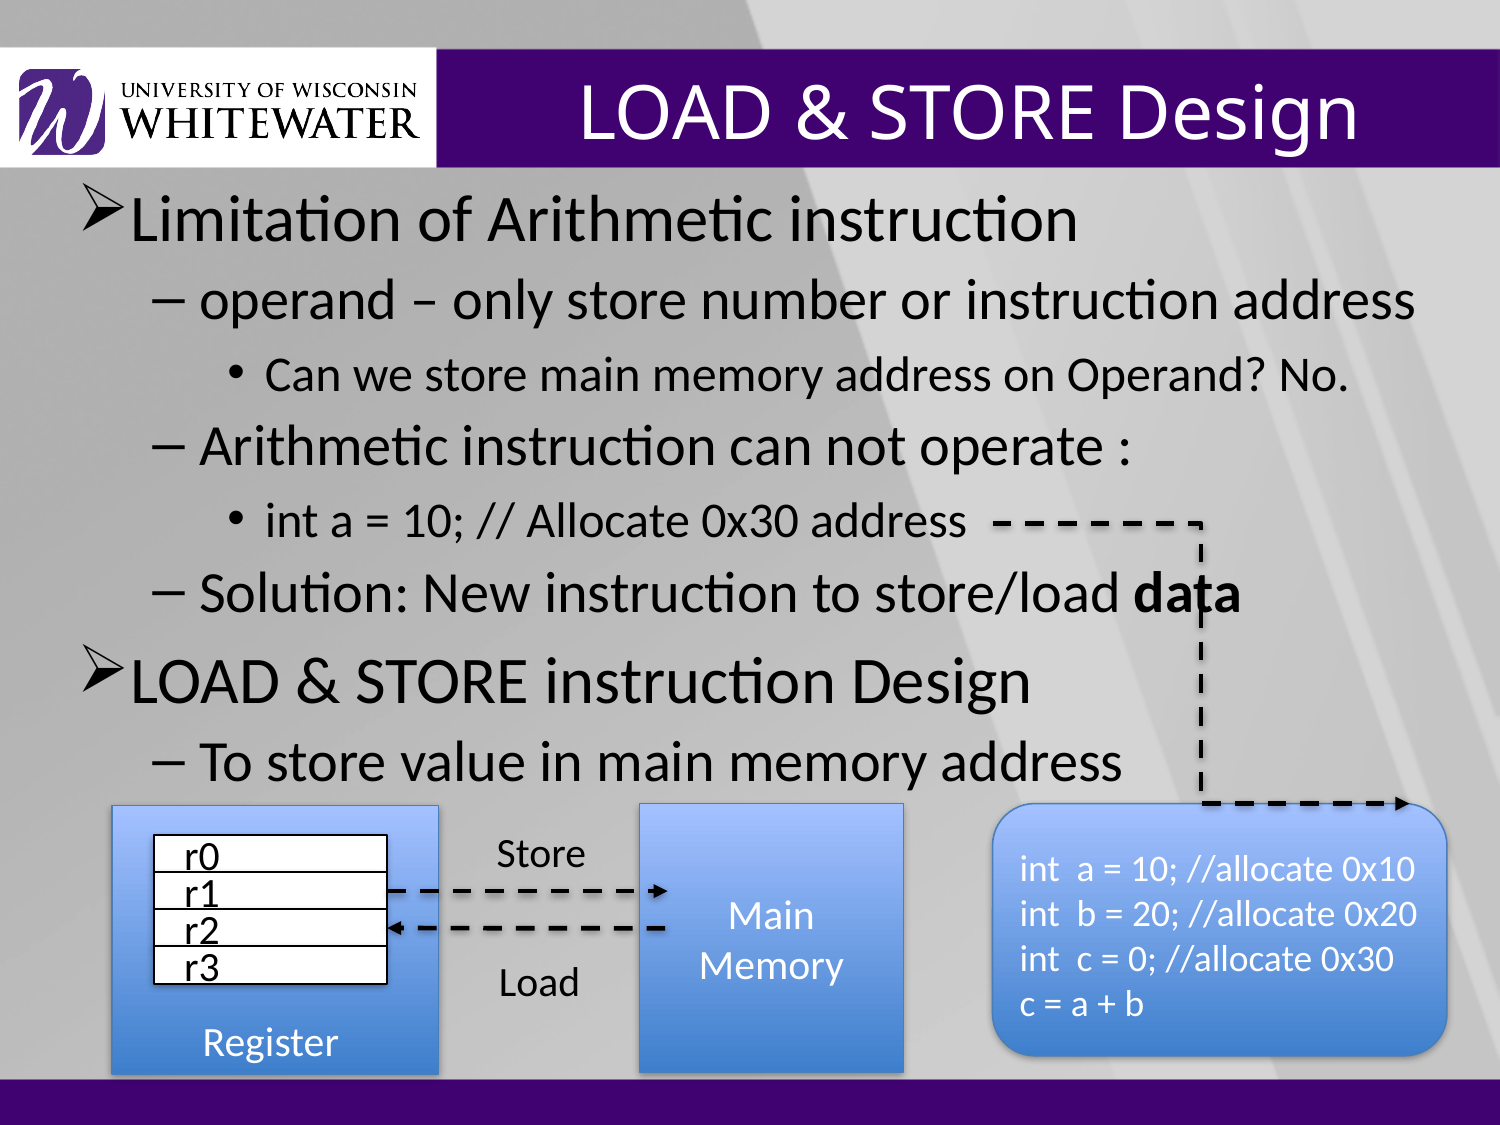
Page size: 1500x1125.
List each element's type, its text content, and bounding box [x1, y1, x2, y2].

title LOAD & STORE Design [438, 52, 1500, 166]
picture [0, 0, 1500, 1125]
text_box r0 [153, 834, 388, 871]
text_box r2 [153, 908, 388, 945]
text_box Main Memory [639, 803, 904, 1073]
list Limitation of Arithmetic instruction operand – only store number or instruction address Can we store main memory address on Operand? No. Arithmetic instruction can not operate : int a = 10; // Allocate 0x30 address Solution: New instruction to store/load data LOAD & STORE instruction Design To store value in main memory address [62, 167, 1438, 911]
text_box Load [484, 947, 668, 1013]
text_box Store [481, 818, 666, 884]
text_box r3 [153, 945, 388, 985]
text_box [992, 523, 1410, 804]
text_box [111, 911, 439, 1075]
text_box r1 [153, 871, 388, 908]
text_box int a = 10; //allocate 0x10 int b = 20; //allocate 0x20 int c = 0; //allocate 0x30 c = a + b [991, 803, 1448, 1057]
text_box Register [154, 1007, 388, 1072]
